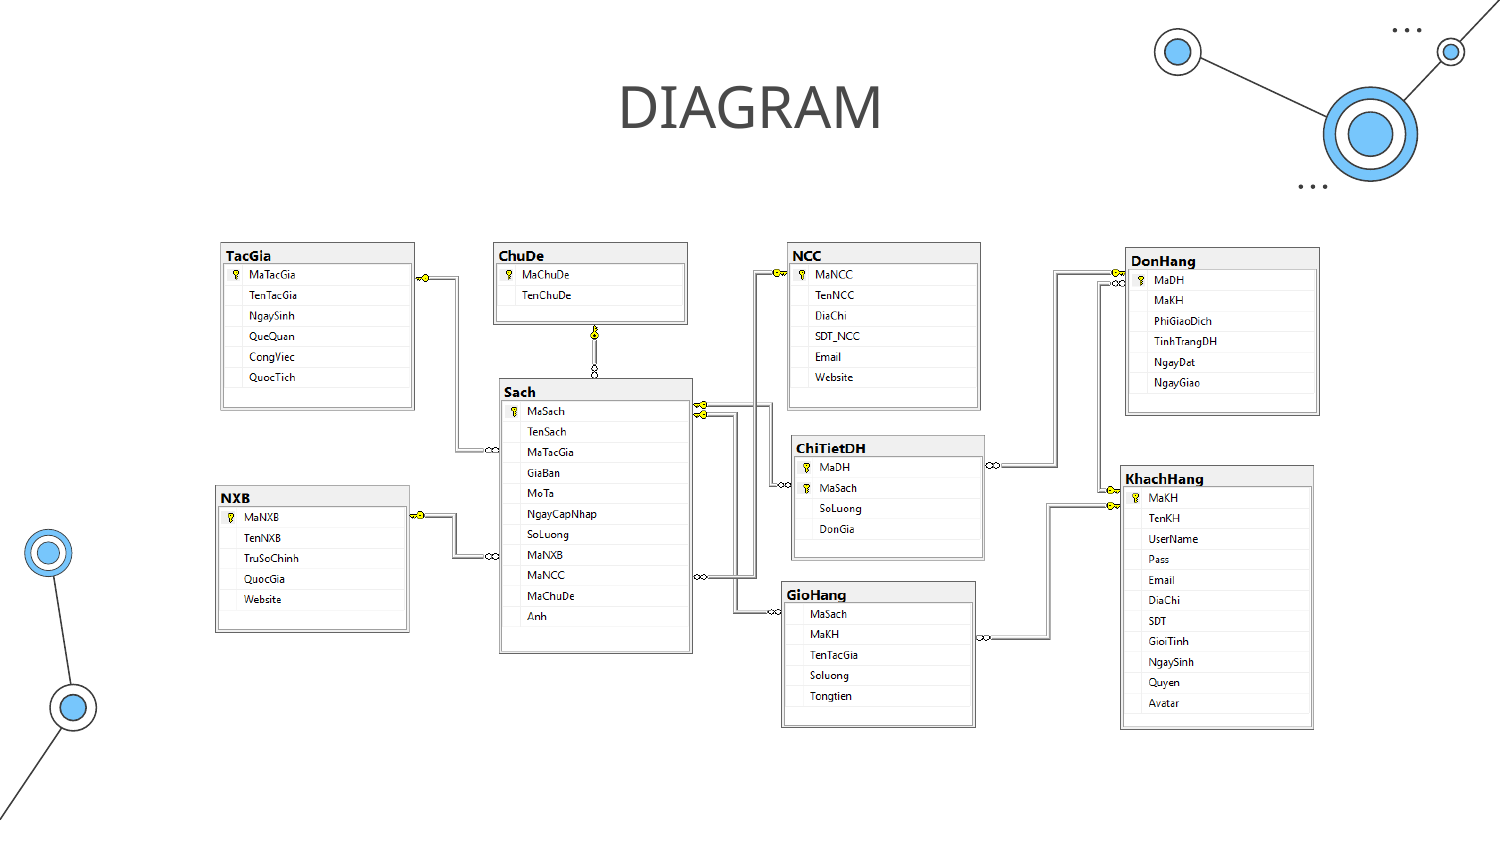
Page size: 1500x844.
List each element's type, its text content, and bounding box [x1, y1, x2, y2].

title DIAGRAM [415, 55, 1086, 150]
picture [204, 220, 1330, 743]
